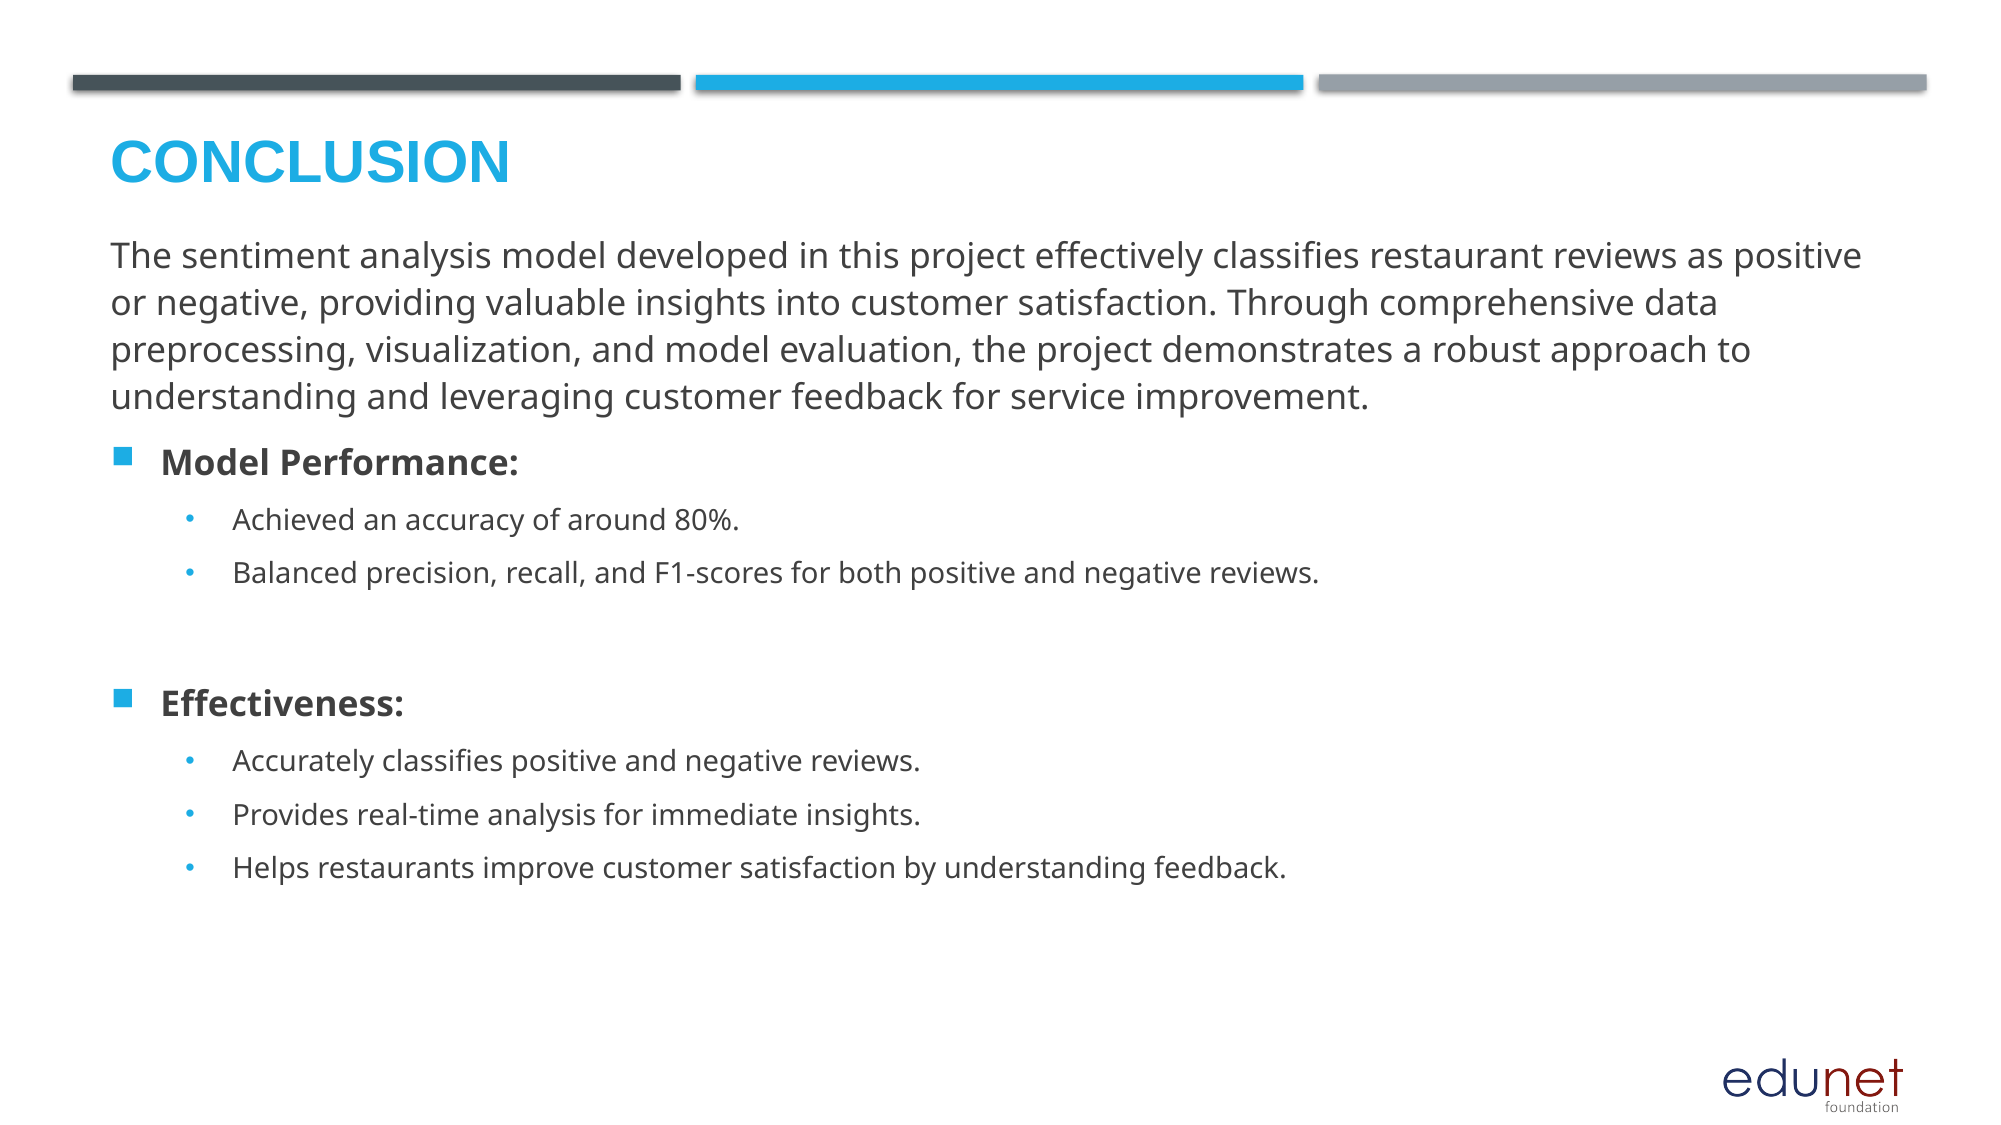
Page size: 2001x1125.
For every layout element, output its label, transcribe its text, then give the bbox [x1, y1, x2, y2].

picture [1719, 1056, 1905, 1116]
title Conclusion [95, 115, 1905, 203]
list The sentiment analysis model developed in this project effectively classifies restaurant reviews as positive or negative, providing valuable insights into customer satisfaction. Through comprehensive data preprocessing, visualization, and model evaluation, the project demonstrates a robust approach to understanding and leveraging customer feedback for service improvement. Model Performance: Achieved an accuracy of around 80%. Balanced precision, recall, and F1-scores for both positive and negative reviews. Effectiveness: Accurately classifies positive and negative reviews. Provides real-time analysis for immediate insights. Helps restaurants improve customer satisfaction by understanding feedback. [95, 213, 1905, 981]
